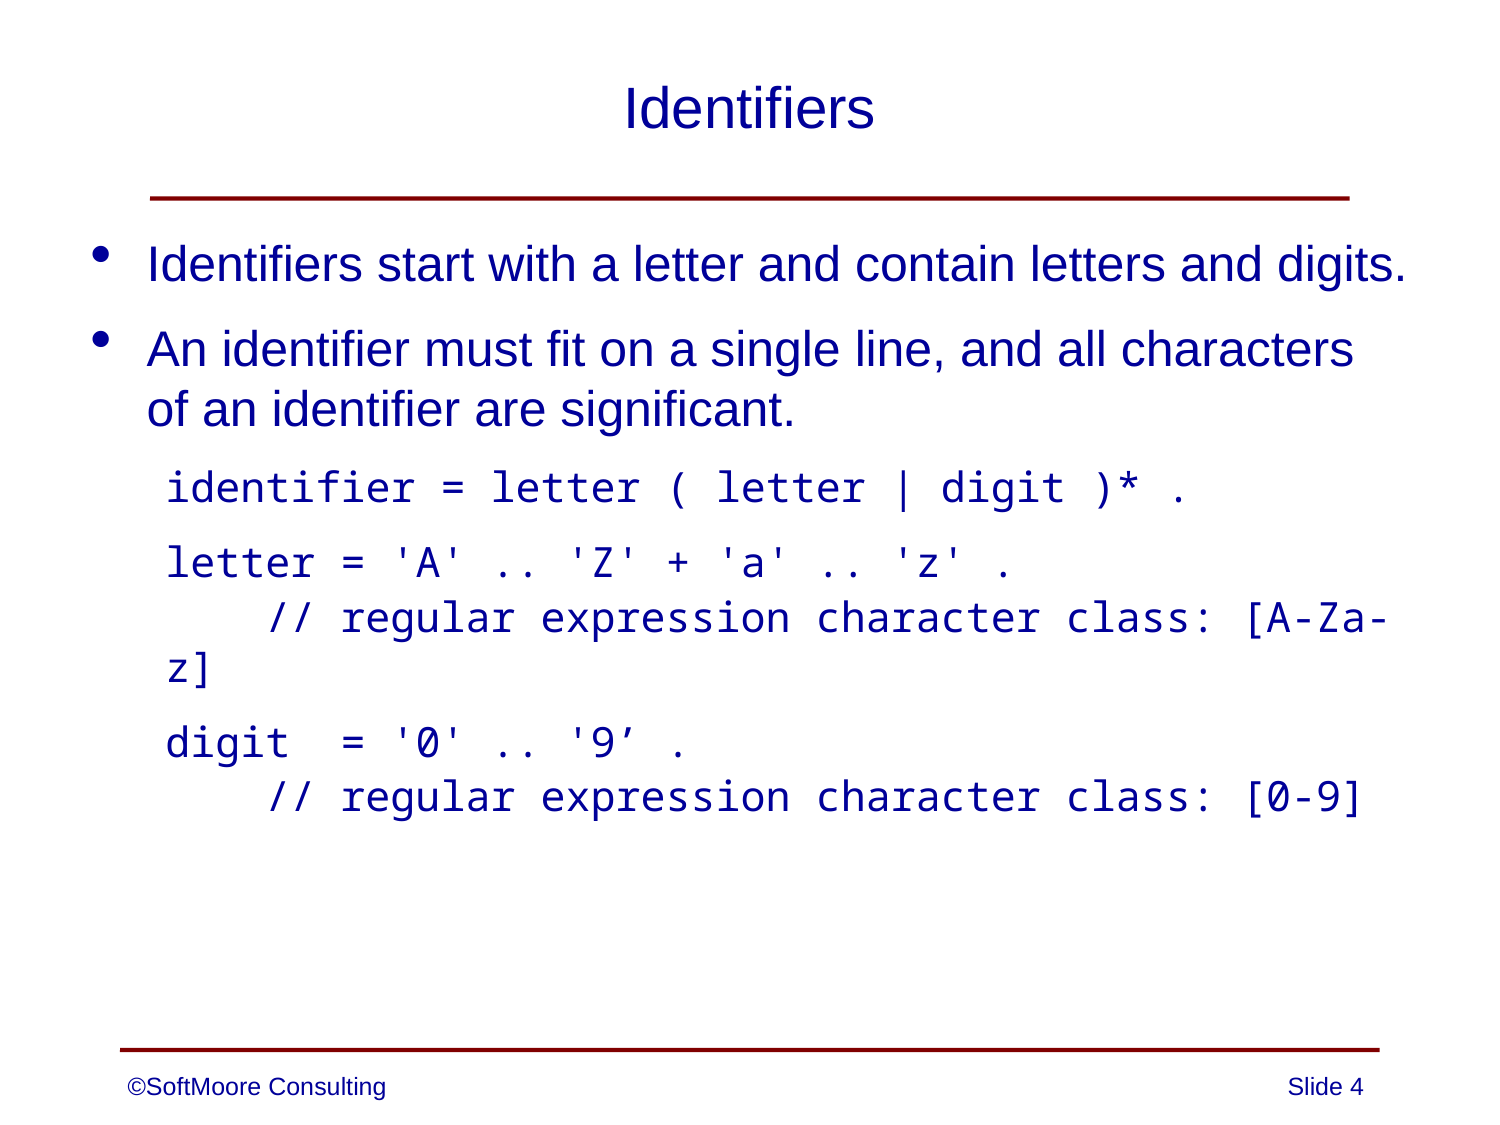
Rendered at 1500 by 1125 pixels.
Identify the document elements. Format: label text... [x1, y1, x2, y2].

footer ©SoftMoore Consulting [111, 1061, 563, 1109]
list Identifiers start with a letter and contain letters and digits. An identifier must fit on a single line, and all characters of an identifier are significant. identifier = letter ( letter | digit )* . letter = 'A' .. 'Z' + 'a' .. 'z' . // regular expression character class: [A-Za-z] digit = '0' .. '9’ . // regular expression character class: [0-9] [74, 223, 1425, 1034]
title Identifiers [149, 22, 1350, 188]
slide_number Slide 4 [1078, 1061, 1380, 1109]
